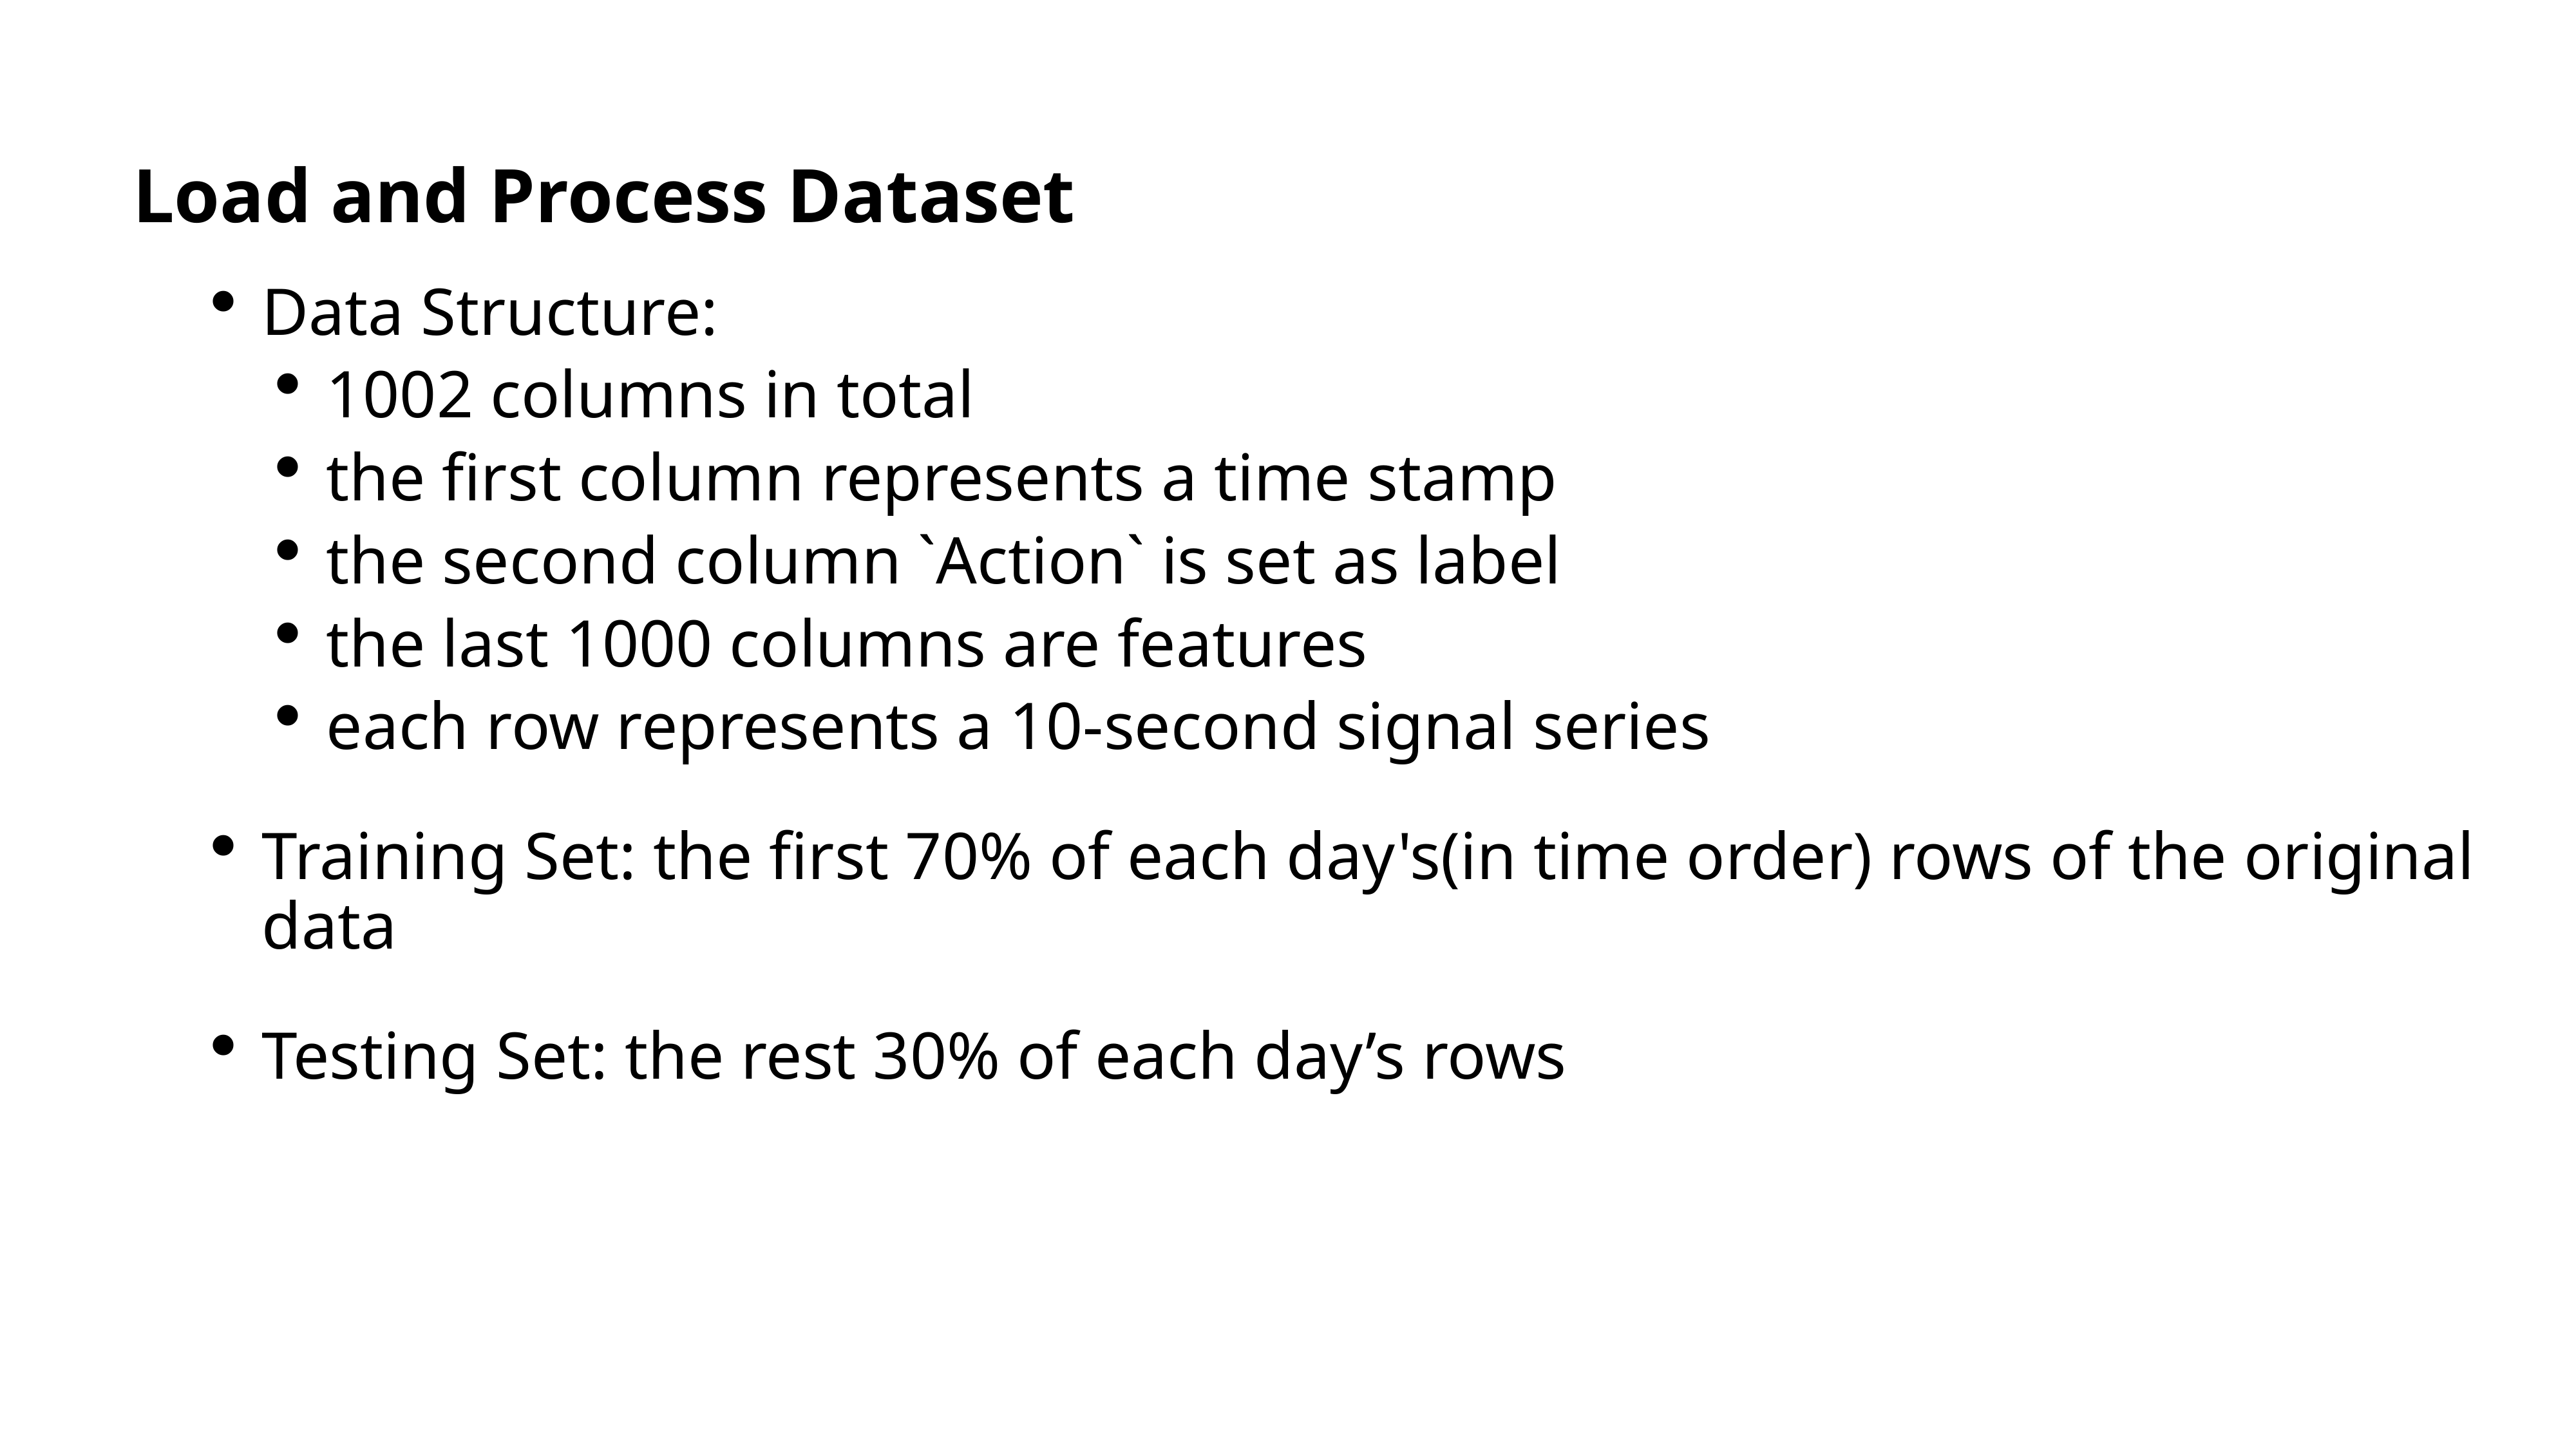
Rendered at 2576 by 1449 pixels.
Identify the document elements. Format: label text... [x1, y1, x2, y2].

subtitle Load and Process Dataset [127, 142, 2449, 345]
text_box Data Structure: 1002 columns in total the first column represents a time stamp the second column `Action` is set as label the last 1000 columns are features each row represents a 10-second signal series Training Set: the first 70% of each day's(in time order) rows of the original data Testing Set: the rest 30% of each day’s rows [205, 274, 2572, 1099]
